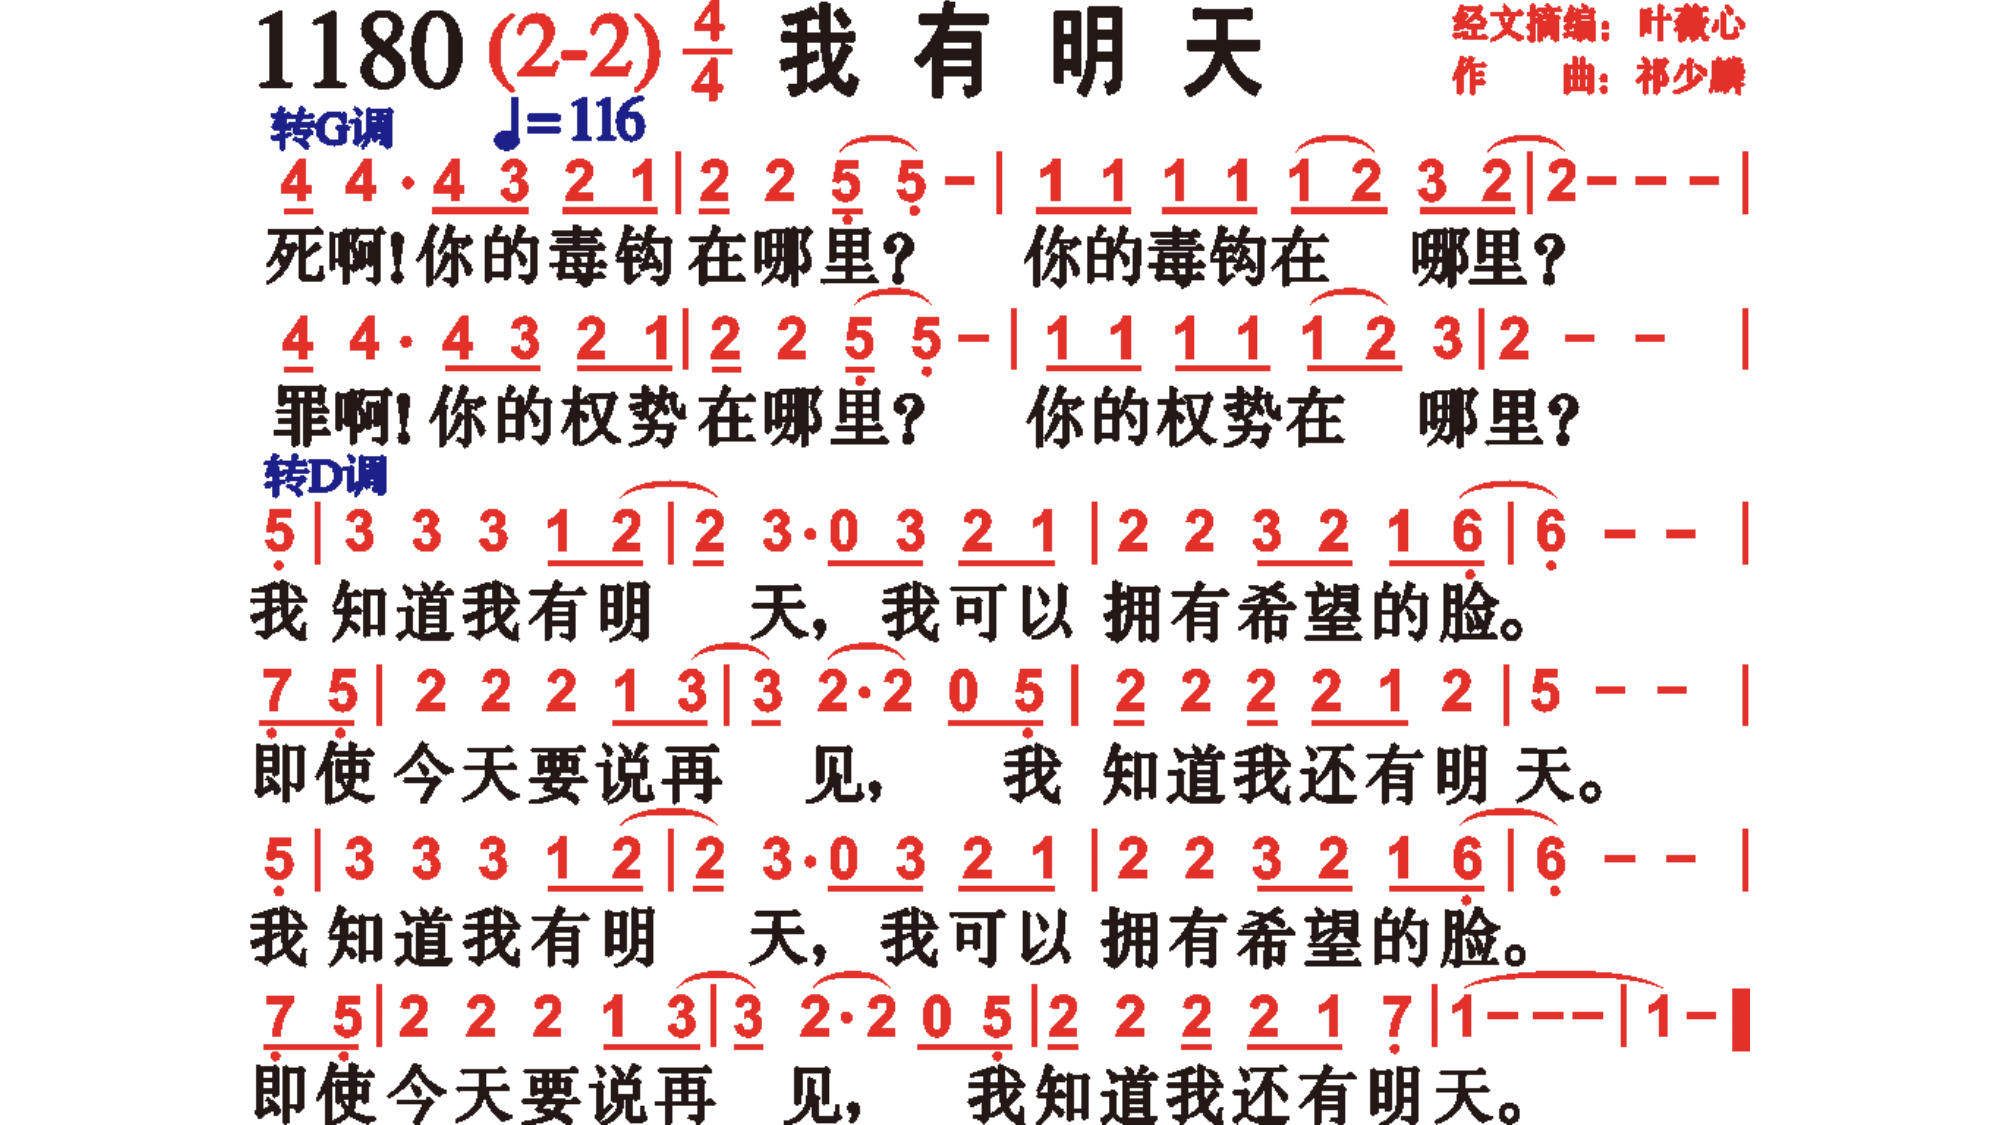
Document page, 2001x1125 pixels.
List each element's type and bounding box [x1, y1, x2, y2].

picture [249, 0, 1750, 1125]
